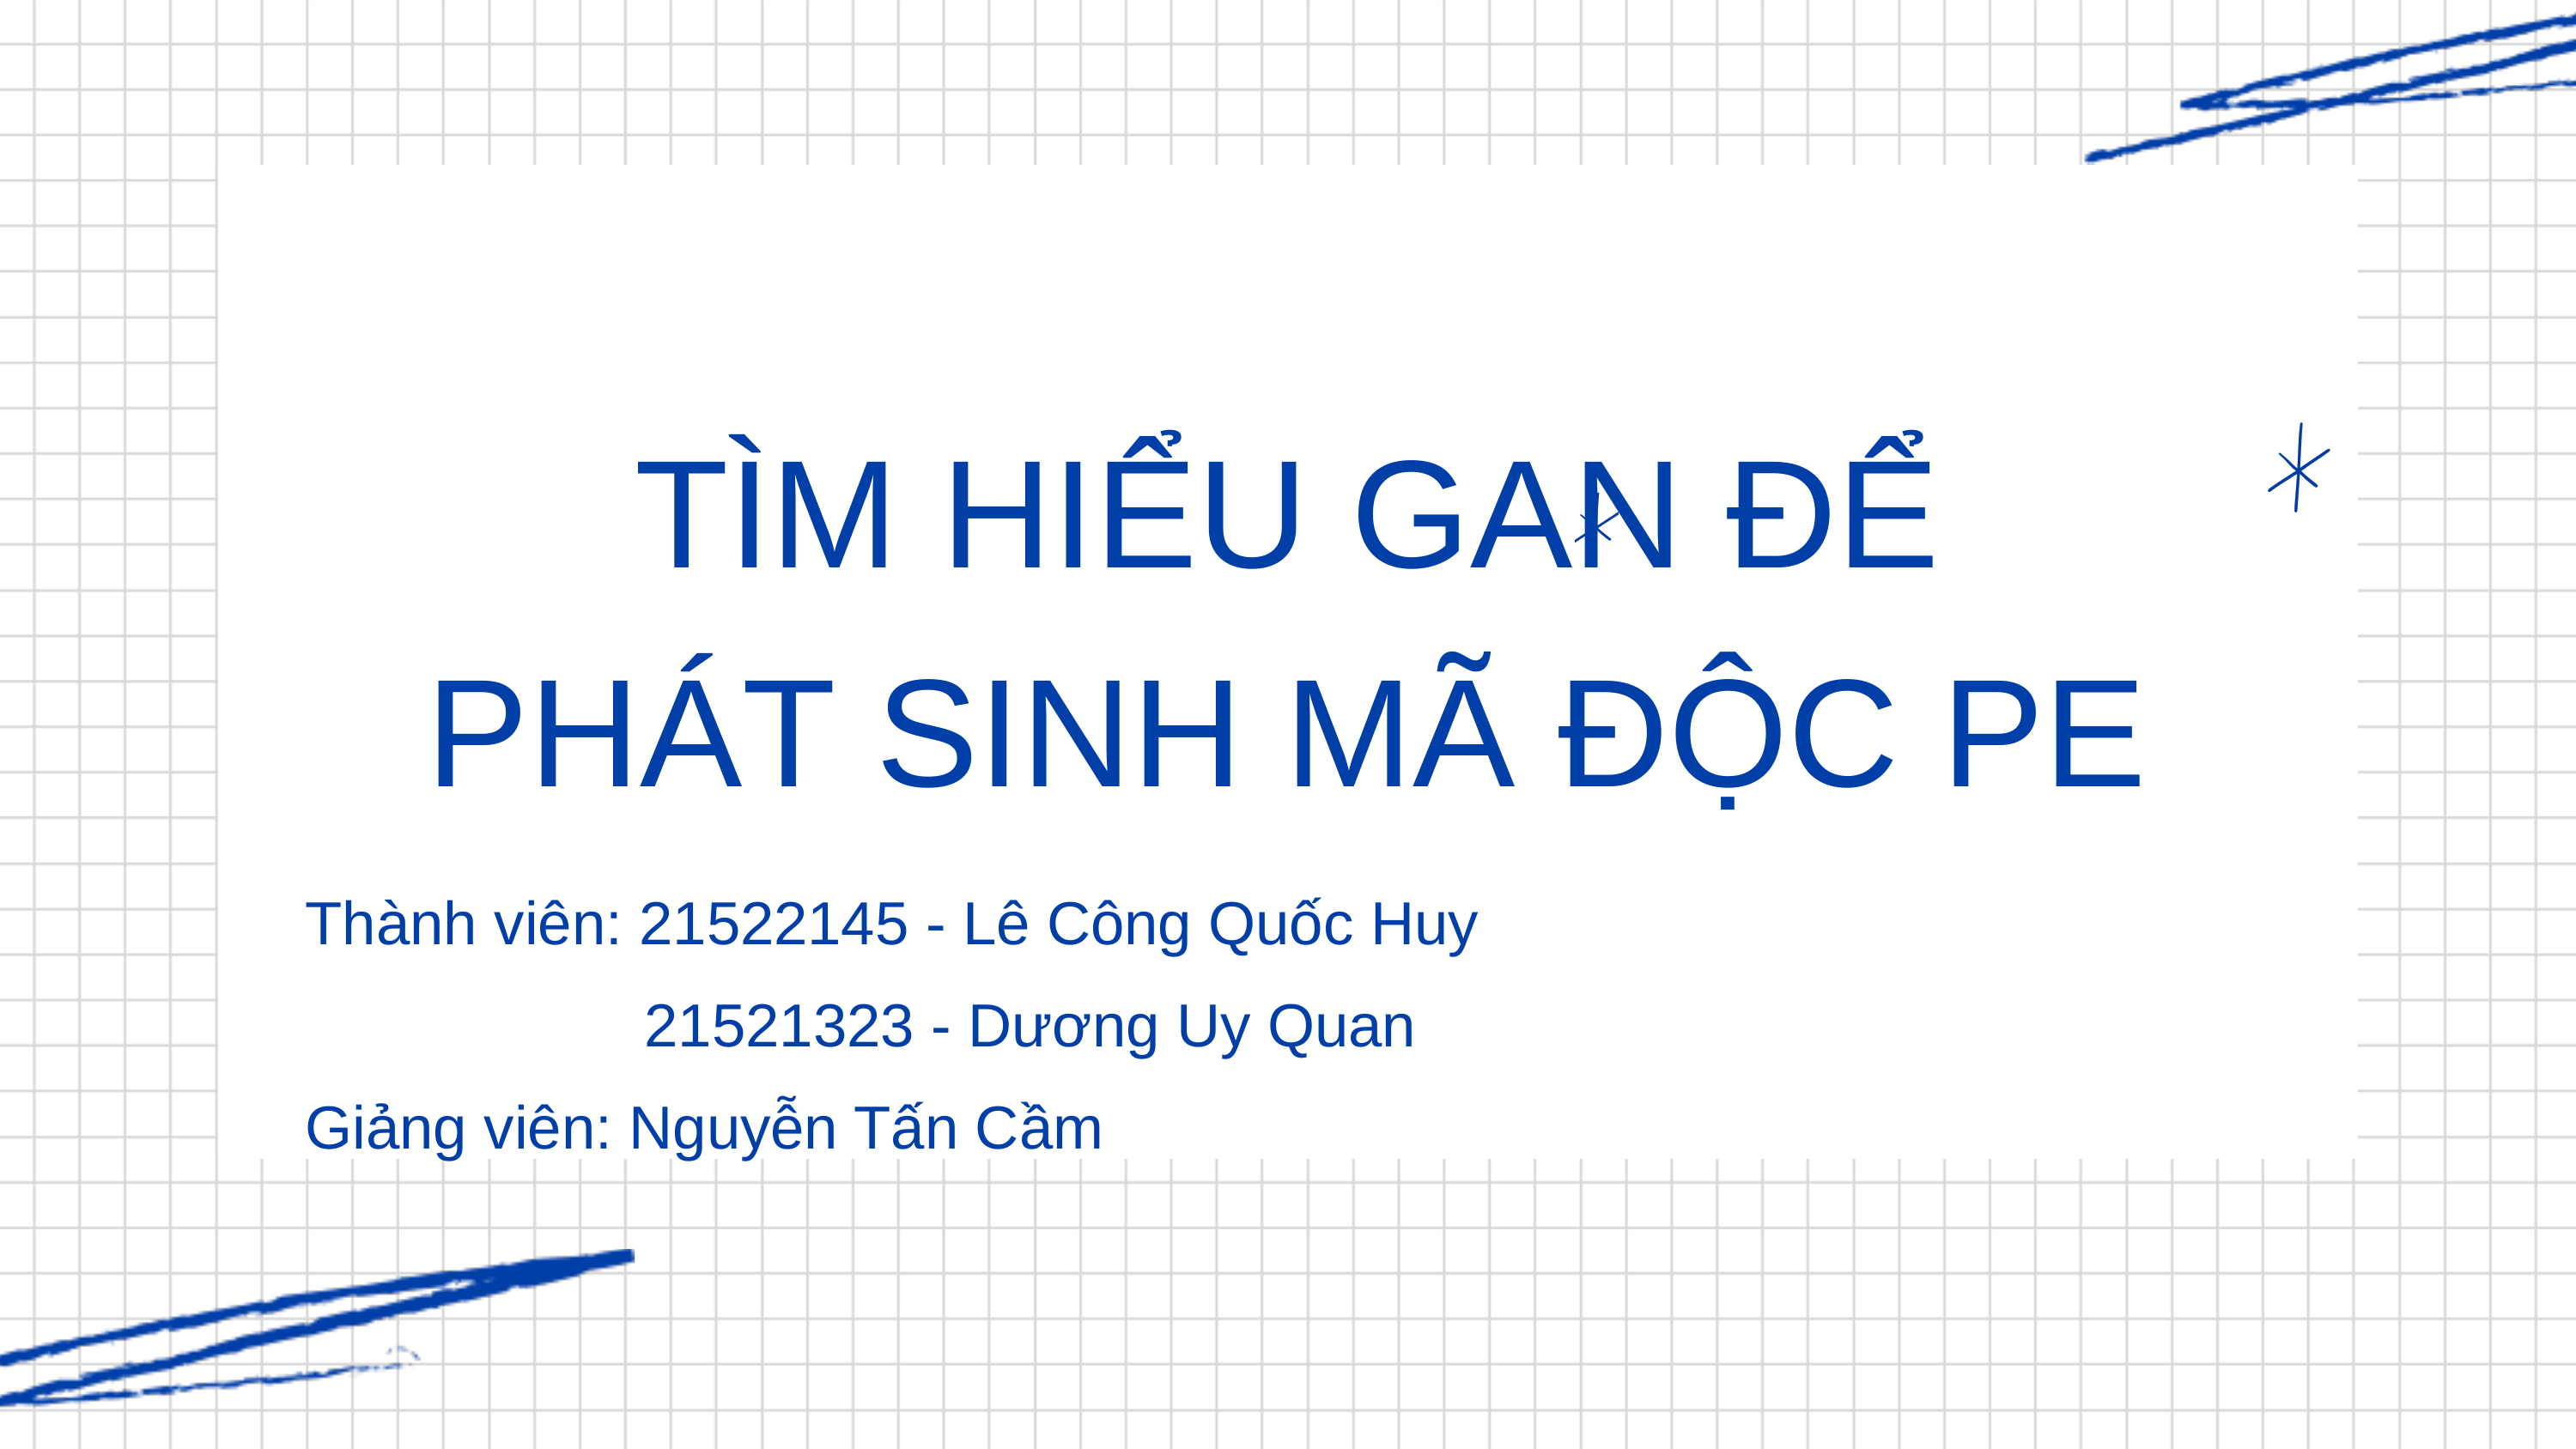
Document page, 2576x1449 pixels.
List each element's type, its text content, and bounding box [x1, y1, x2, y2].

text_box TÌM HIỂU GAN ĐỂ PHÁT SINH MÃ ĐỘC PE [416, 379, 2160, 818]
text_box [0, 0, 2576, 1449]
text_box [2083, 0, 2576, 165]
text_box [217, 164, 2359, 1160]
text_box [0, 1249, 635, 1449]
text_box Thành viên: 21522145 - Lê Công Quốc Huy 21521323 - Dương Uy Quan Giảng viên: Nguyễn Tấn Cầm [305, 855, 2446, 1161]
text_box [2268, 422, 2330, 512]
